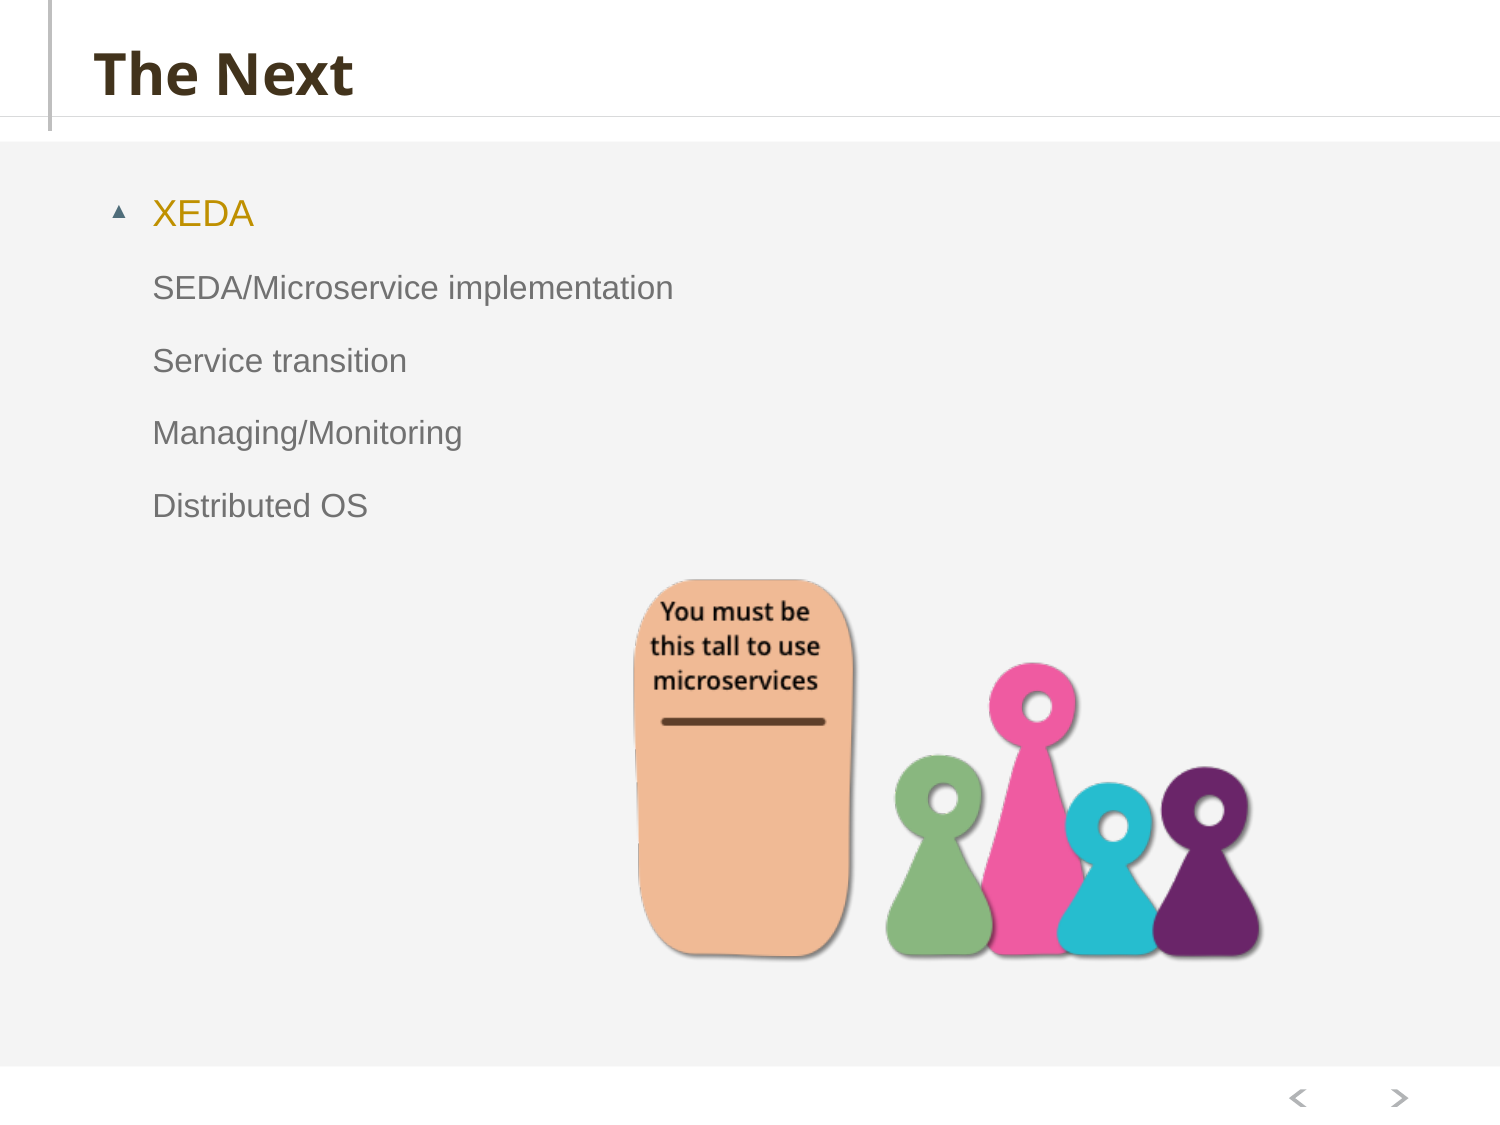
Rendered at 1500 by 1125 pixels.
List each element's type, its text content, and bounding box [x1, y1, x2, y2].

list XEDA SEDA/Microservice implementation Service transition Managing/Monitoring Distributed OS [78, 172, 1388, 1040]
title The Next [78, 22, 1104, 116]
picture [631, 577, 1270, 966]
